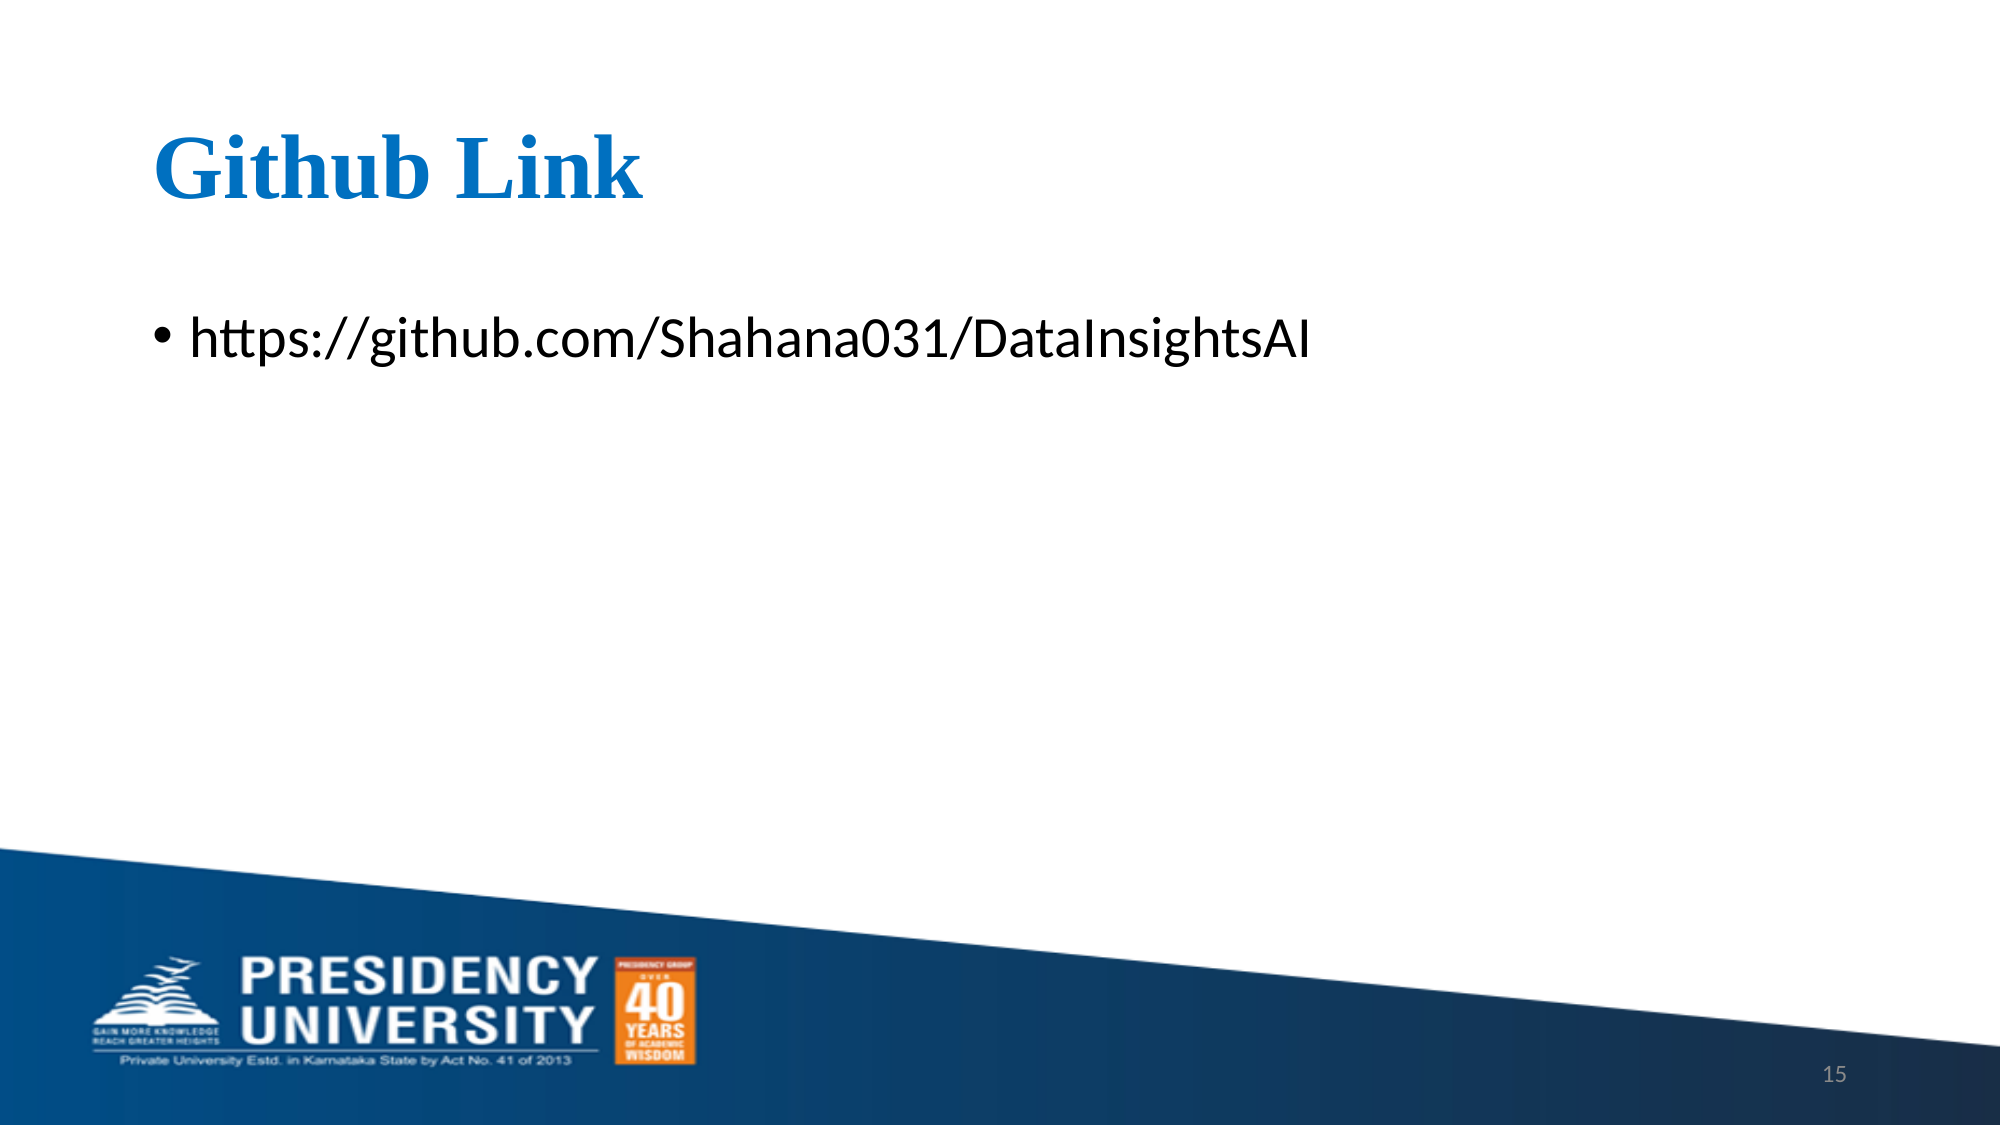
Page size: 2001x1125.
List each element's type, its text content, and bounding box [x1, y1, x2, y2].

title Github Link [137, 59, 1863, 278]
slide_number 15 [1412, 1042, 1863, 1103]
list https://github.com/Shahana031/DataInsightsAI [137, 299, 1863, 1014]
picture [0, 845, 2000, 1125]
